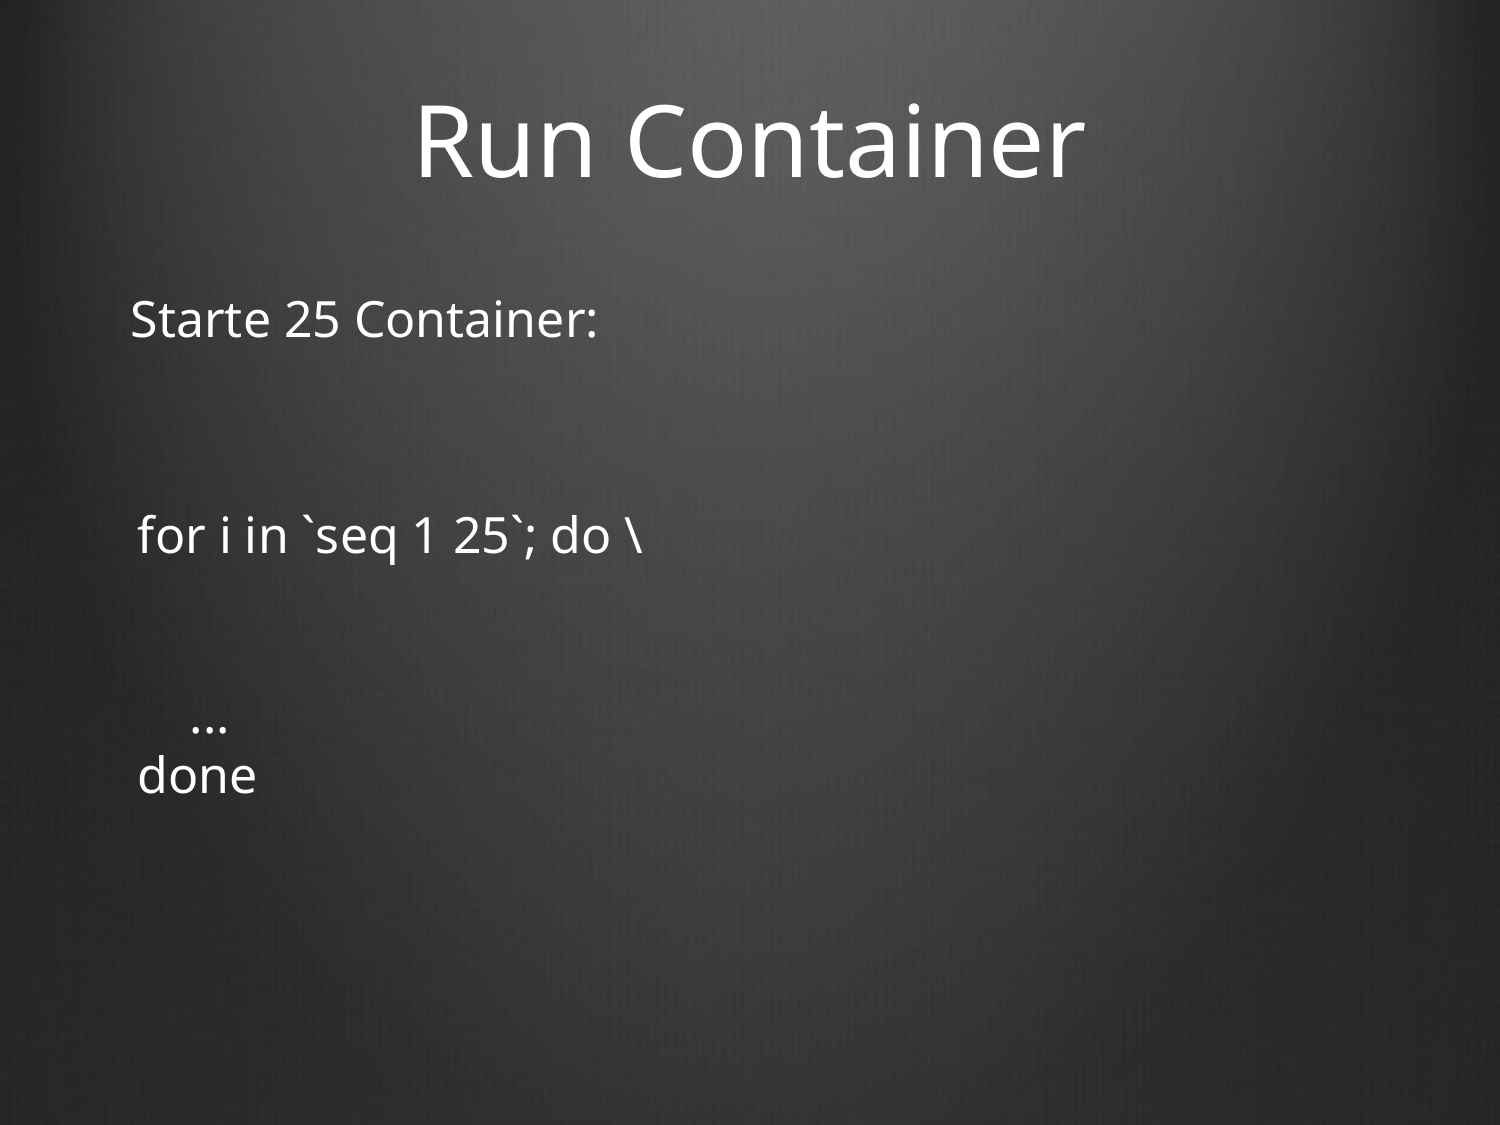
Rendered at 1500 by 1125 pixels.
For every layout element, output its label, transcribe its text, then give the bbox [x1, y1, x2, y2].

text_box for i in `seq 1 25`; do \ ... done [123, 496, 659, 812]
title Run Container [112, 19, 1388, 255]
text_box Starte 25 Container: [116, 279, 615, 355]
